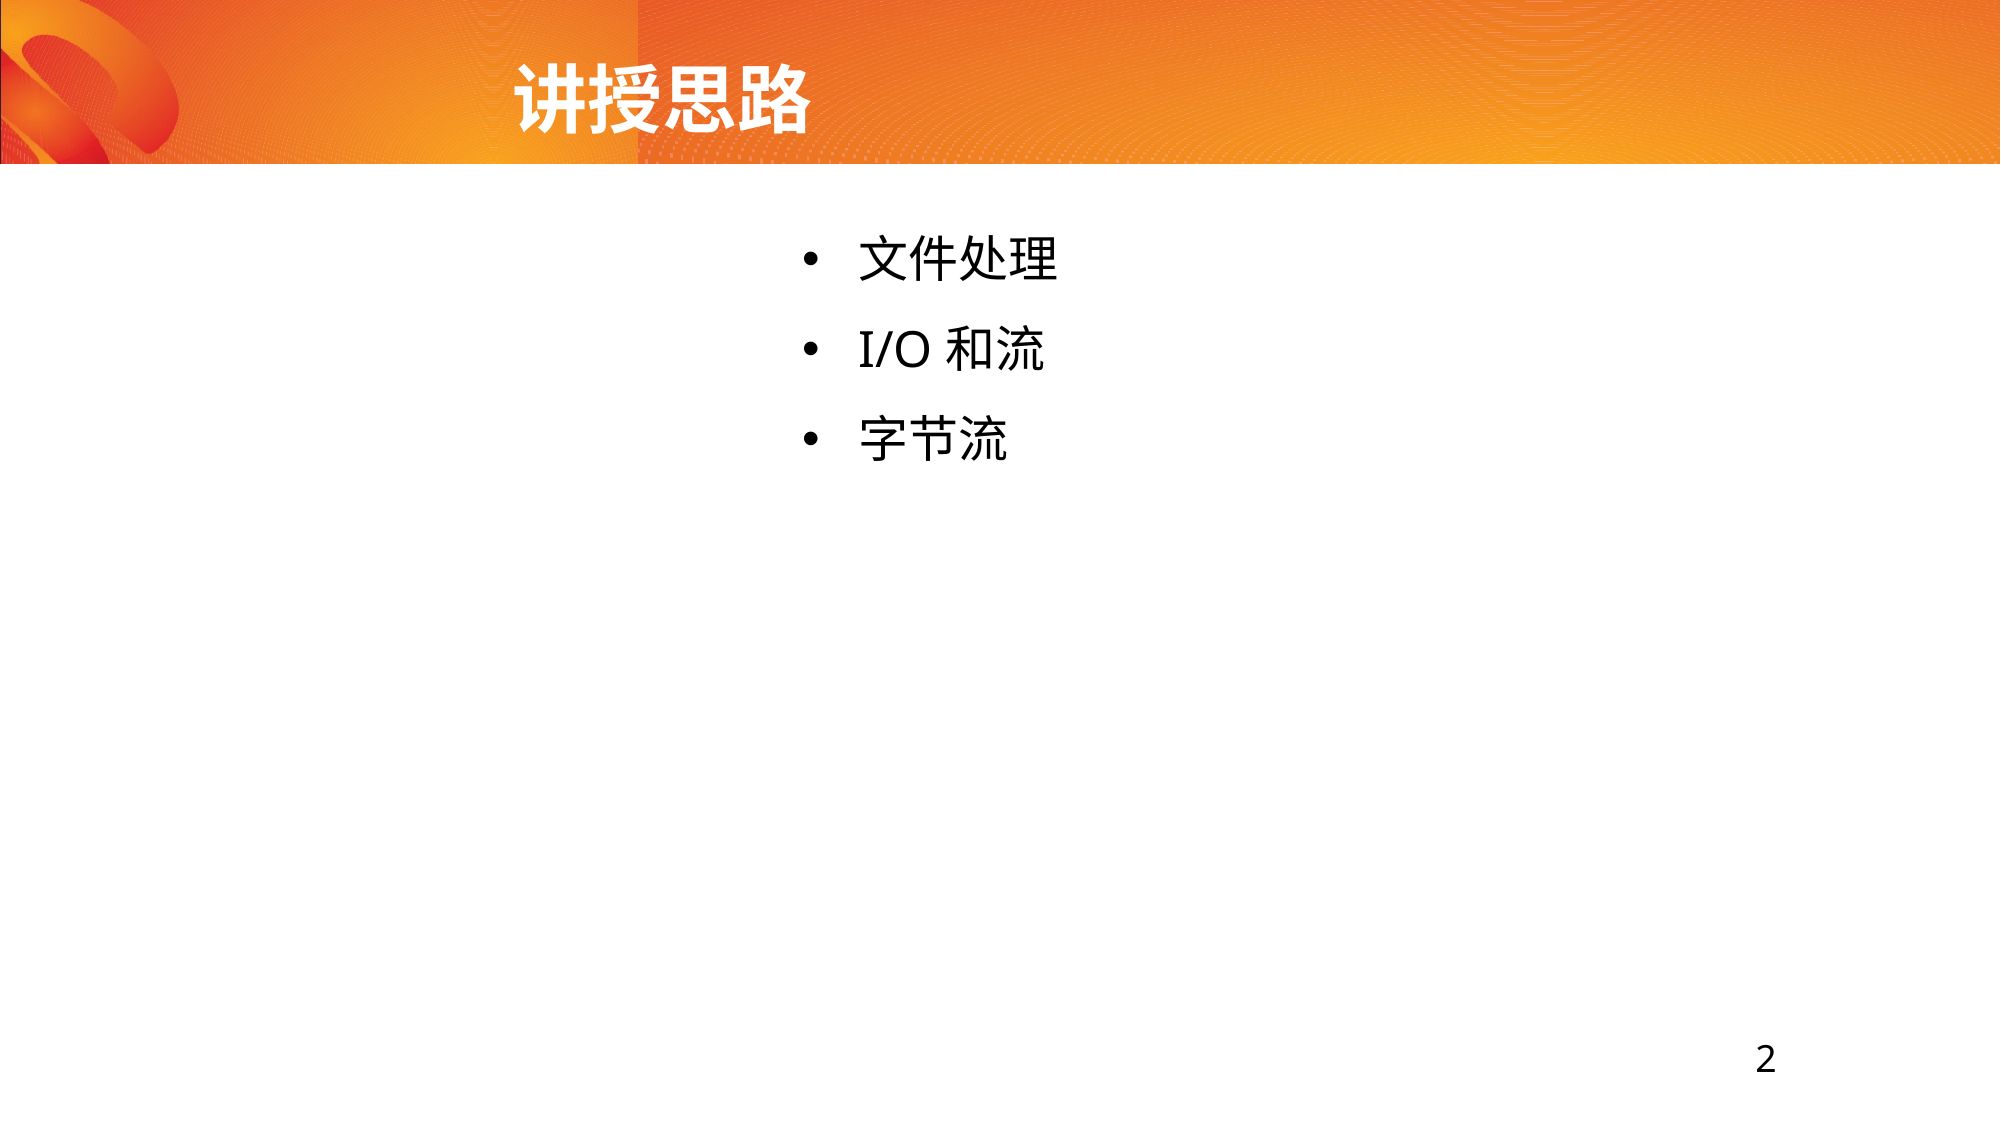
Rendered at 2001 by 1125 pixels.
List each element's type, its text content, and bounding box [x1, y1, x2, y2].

list 文件处理 I/O和流 字节流 [787, 190, 1319, 1005]
title 讲授思路 [99, 45, 1900, 167]
picture [0, 0, 2000, 164]
